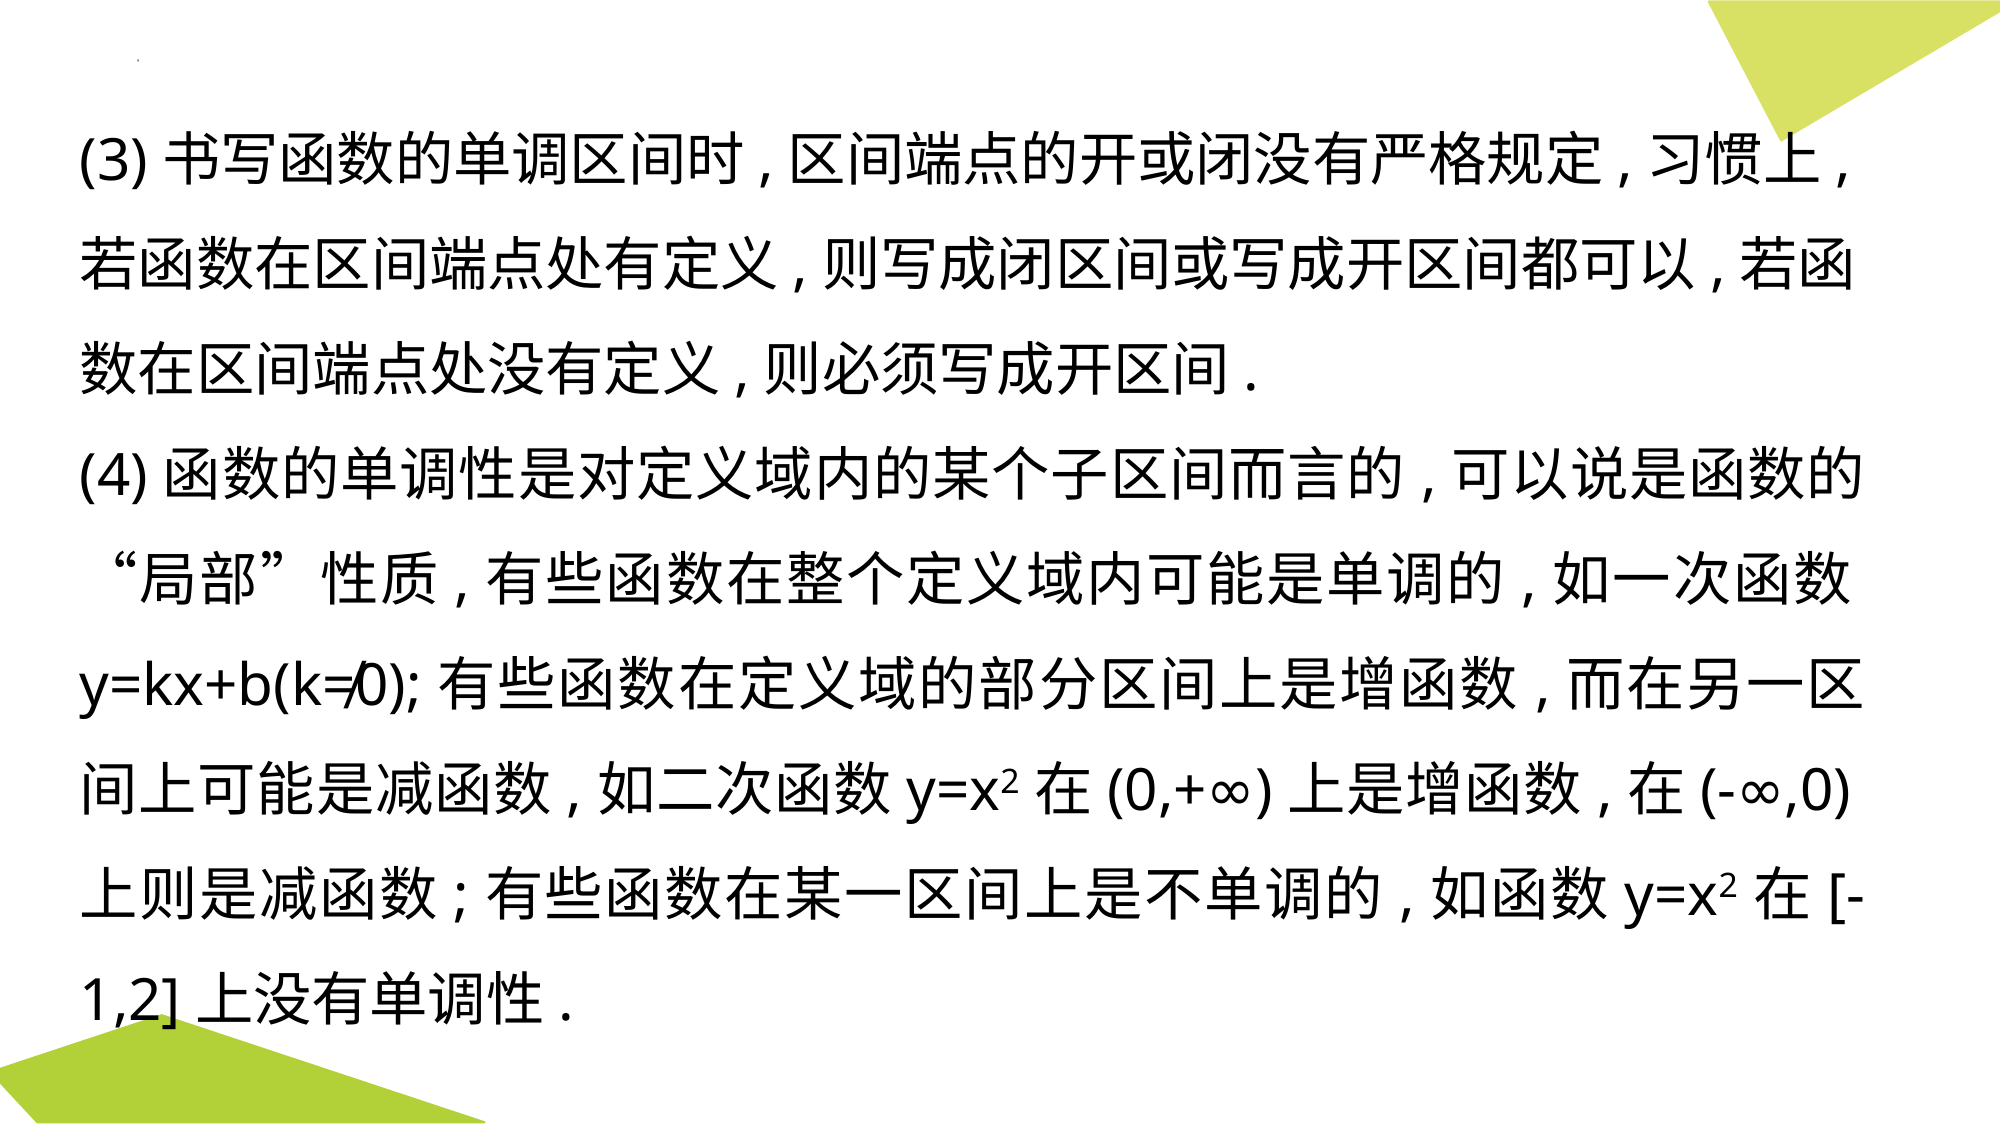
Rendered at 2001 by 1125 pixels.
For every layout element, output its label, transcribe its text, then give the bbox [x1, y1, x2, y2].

text_box [0, 1040, 486, 1123]
text_box [1708, 1, 2000, 82]
text_box (3)书写函数的单调区间时,区间端点的开或闭没有严格规定,习惯上,若函数在区间端点处有定义,则写成闭区间或写成开区间都可以,若函数在区间端点处没有定义,则必须写成开区间. (4)函数的单调性是对定义域内的某个子区间而言的,可以说是函数的“局部”性质,有些函数在整个定义域内可能是单调的,如一次函数y=kx+b(k≠0);有些函数在定义域的部分区间上是增函数,而在另一区间上可能是减函数,如二次函数y=x2在(0,+∞)上是增函数,在(-∞,0)上则是减函数;有些函数在某一区间上是不单调的,如函数y=x2在[-1,2]上没有单调性. [64, 80, 1881, 1040]
